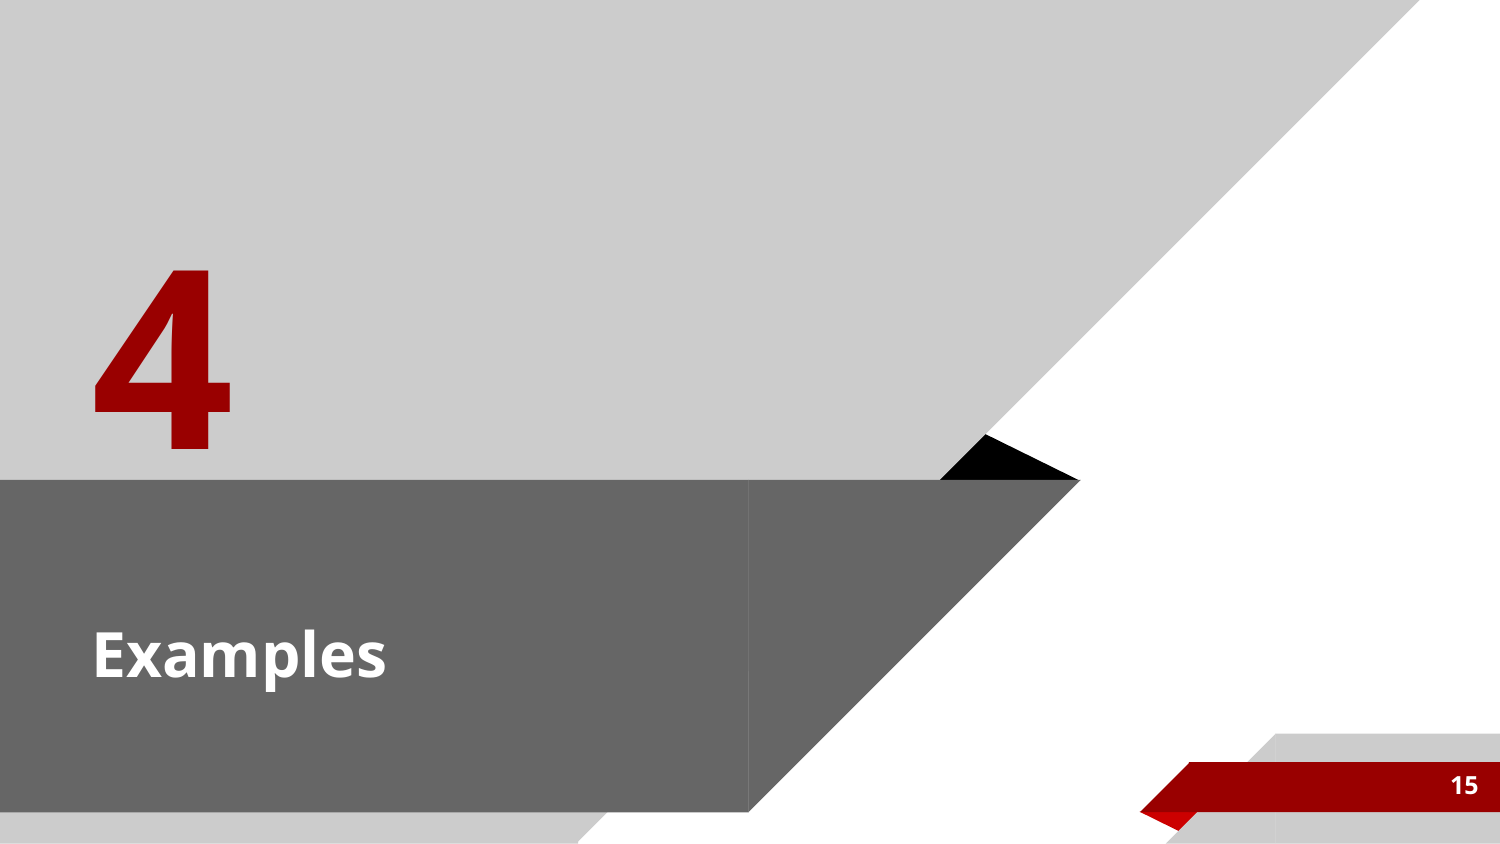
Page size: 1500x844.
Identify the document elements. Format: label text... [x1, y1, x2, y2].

text_box 4 [76, 0, 434, 515]
slide_number 15 [1249, 760, 1494, 813]
title Examples [76, 514, 748, 705]
